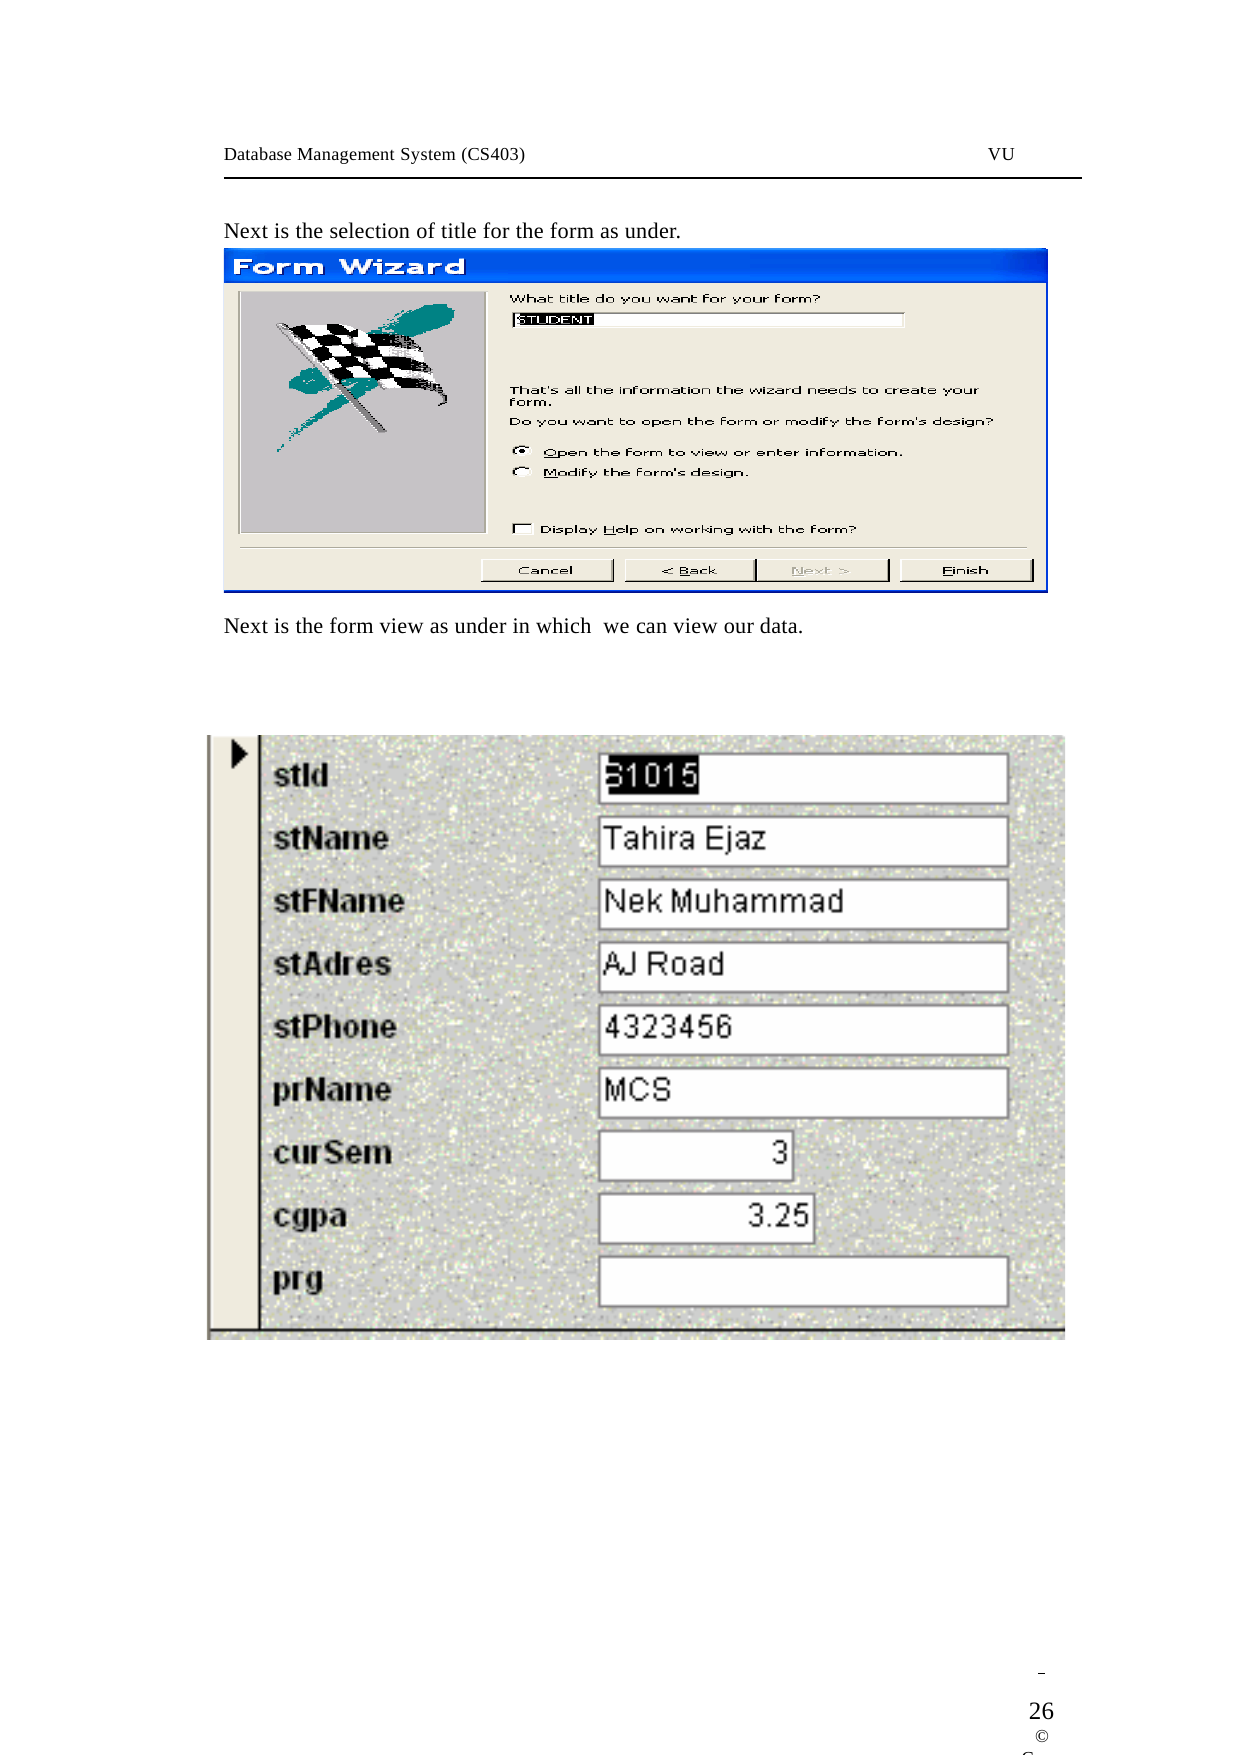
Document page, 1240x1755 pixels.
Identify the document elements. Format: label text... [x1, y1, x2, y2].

text_box [206, 735, 1066, 1340]
text_box Database Management System (CS403) [221, 142, 532, 165]
text_box VU [985, 142, 1018, 165]
slide_number 26 © Copyright Virtual University of Pakistan [1019, 1651, 1065, 1755]
text_box Next is the selection of title for the form as under. [221, 216, 684, 244]
text_box [223, 248, 1048, 595]
text_box Next is the form view as under in which we can view our data. [221, 611, 806, 639]
